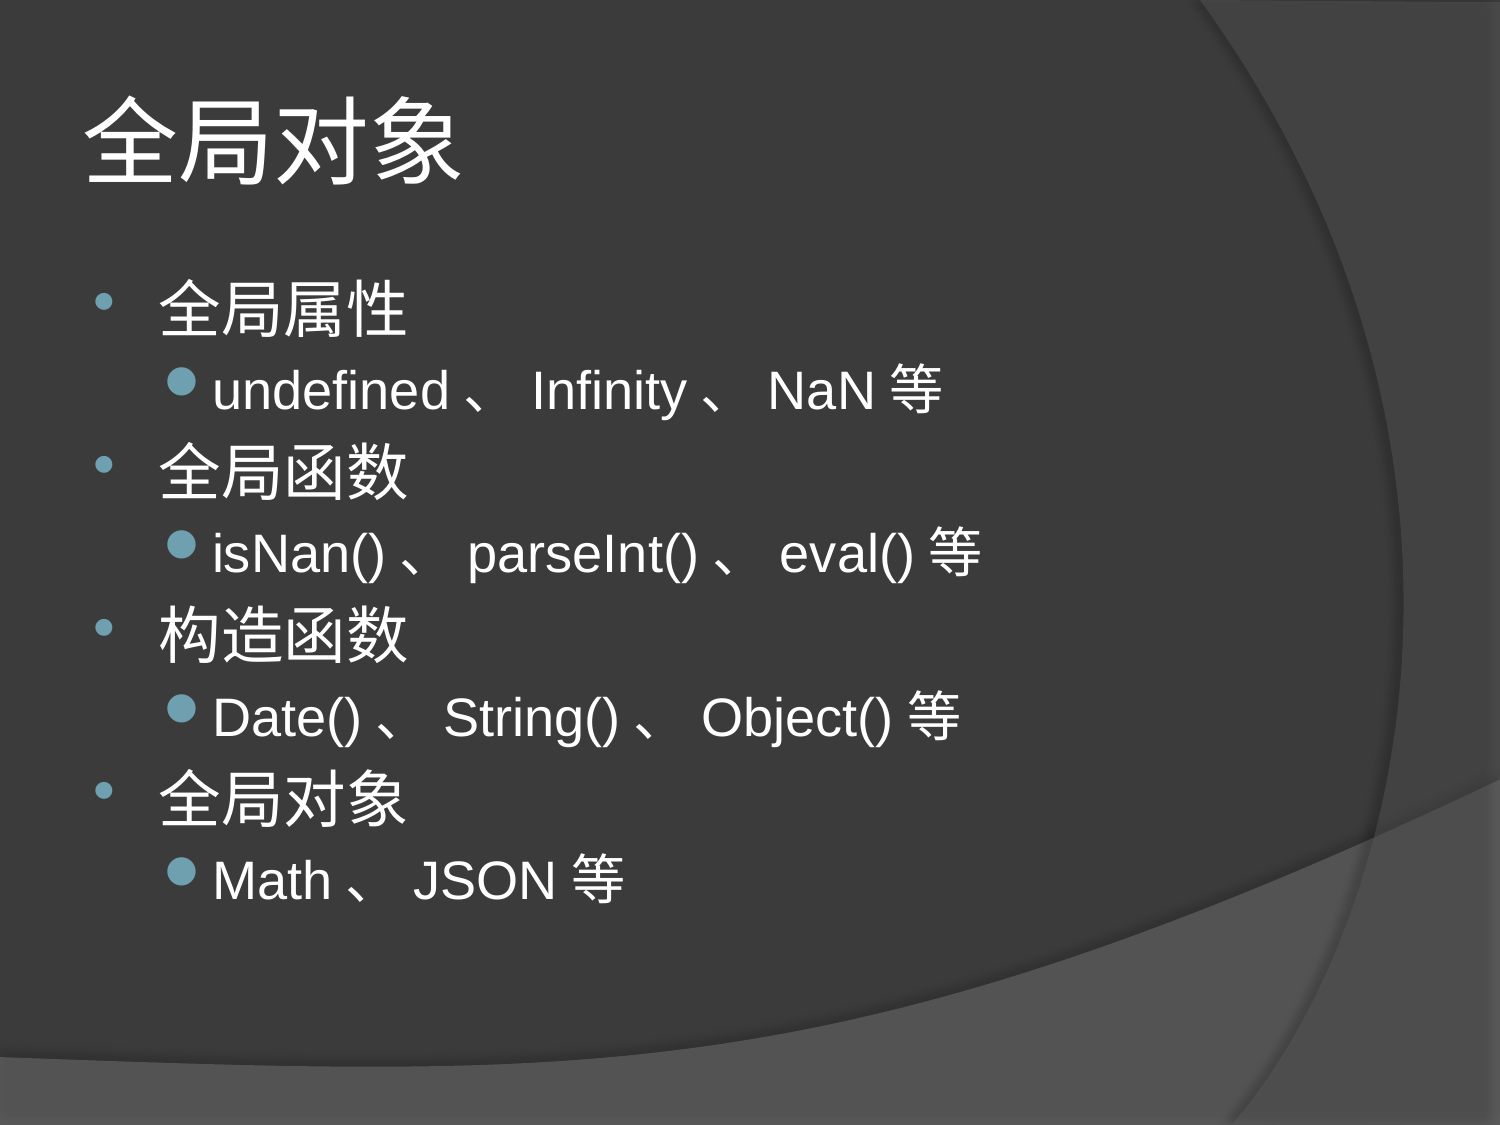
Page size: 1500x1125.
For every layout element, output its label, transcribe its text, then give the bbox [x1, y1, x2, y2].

list 全局属性 undefined、Infinity、NaN等 全局函数 isNan()、parseInt()、eval()等 构造函数 Date()、String()、Object()等 全局对象 Math、JSON等 [75, 262, 1300, 1005]
title 全局对象 [75, 45, 1300, 233]
